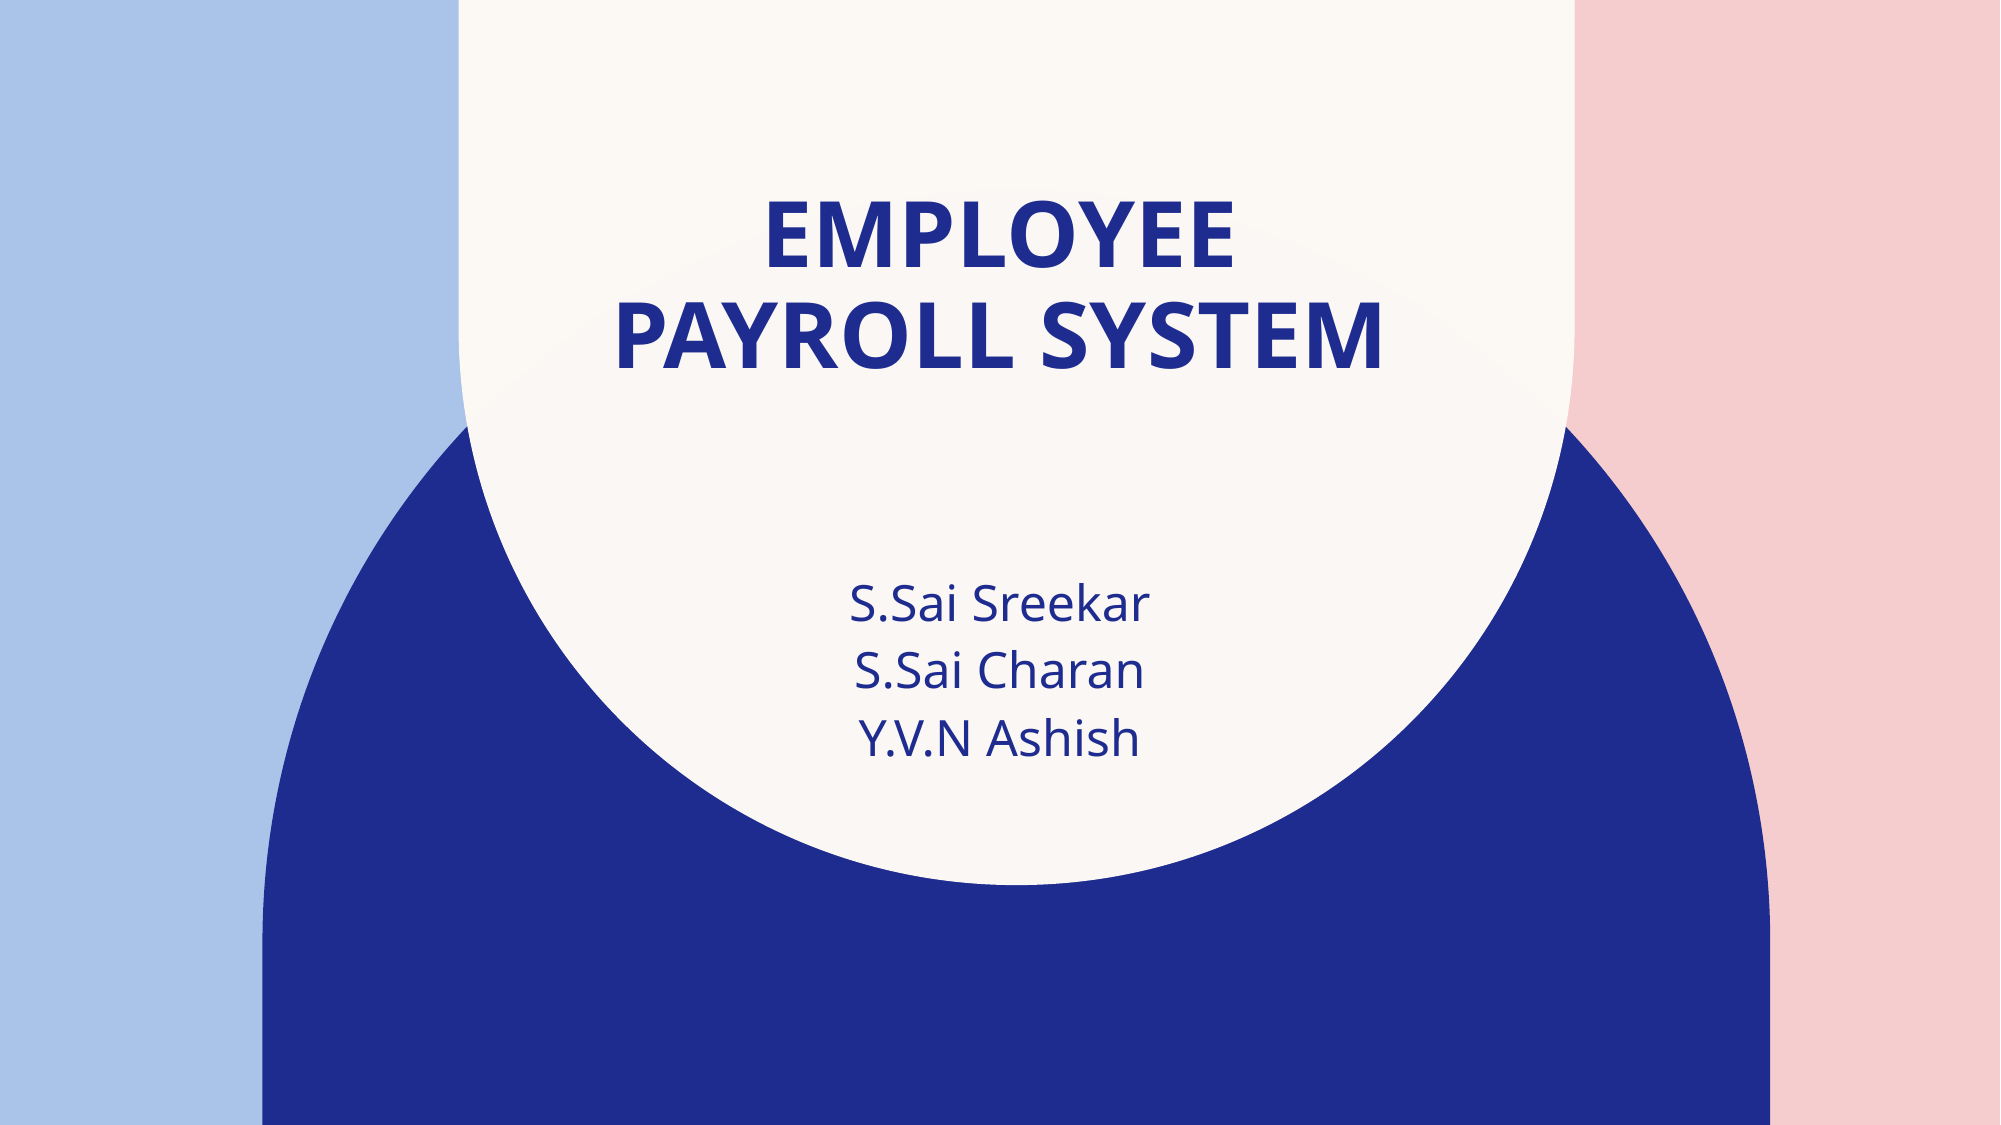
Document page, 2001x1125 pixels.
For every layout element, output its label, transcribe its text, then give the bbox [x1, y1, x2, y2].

subtitle S.Sai Sreekar S.Sai Charan Y.V.N Ashish​ [713, 571, 1287, 716]
title Employee payroll system [558, 184, 1442, 386]
